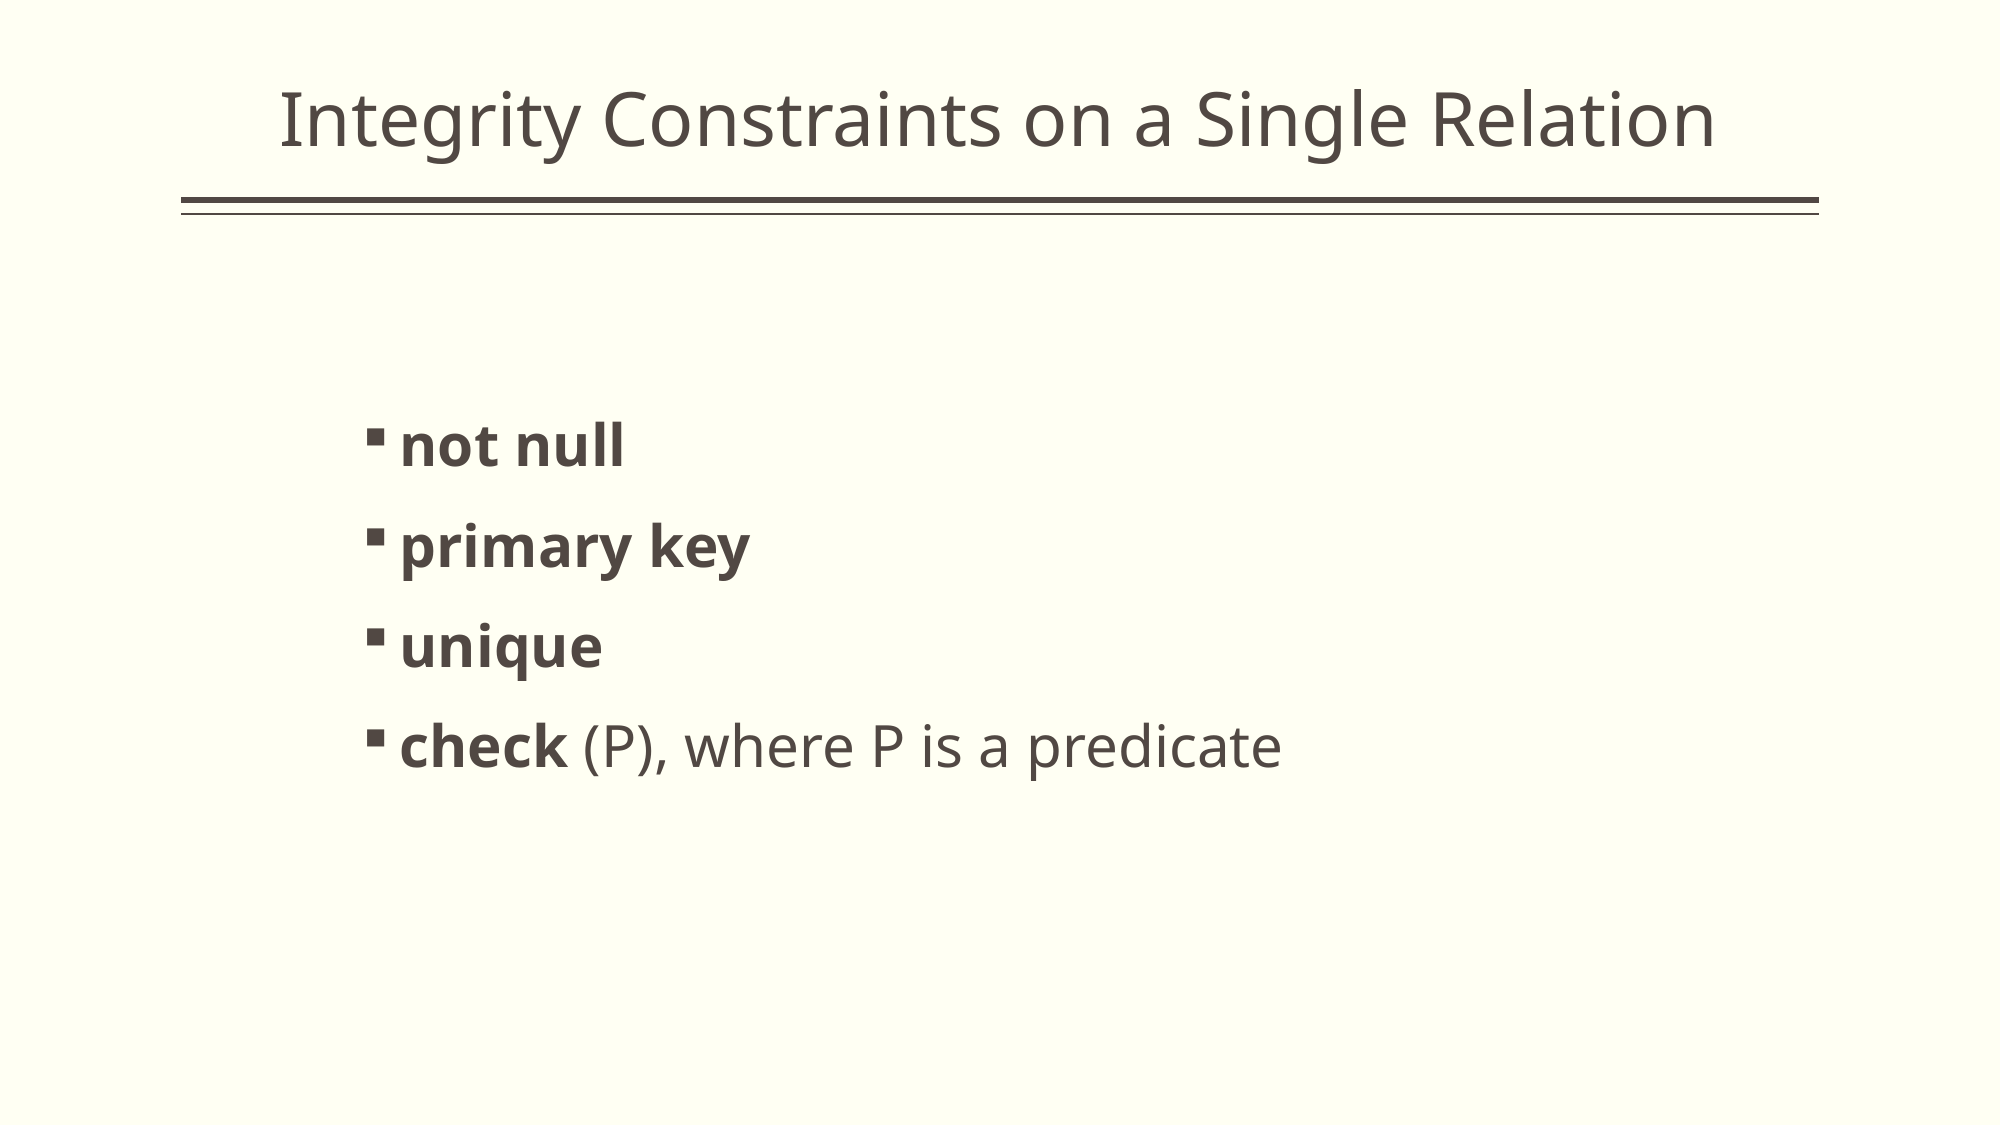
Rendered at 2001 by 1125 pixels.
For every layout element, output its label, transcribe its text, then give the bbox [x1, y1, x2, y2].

title Integrity Constraints on a Single Relation [279, 31, 1750, 171]
list not null primary key unique check (P), where P is a predicate [362, 408, 1733, 1022]
